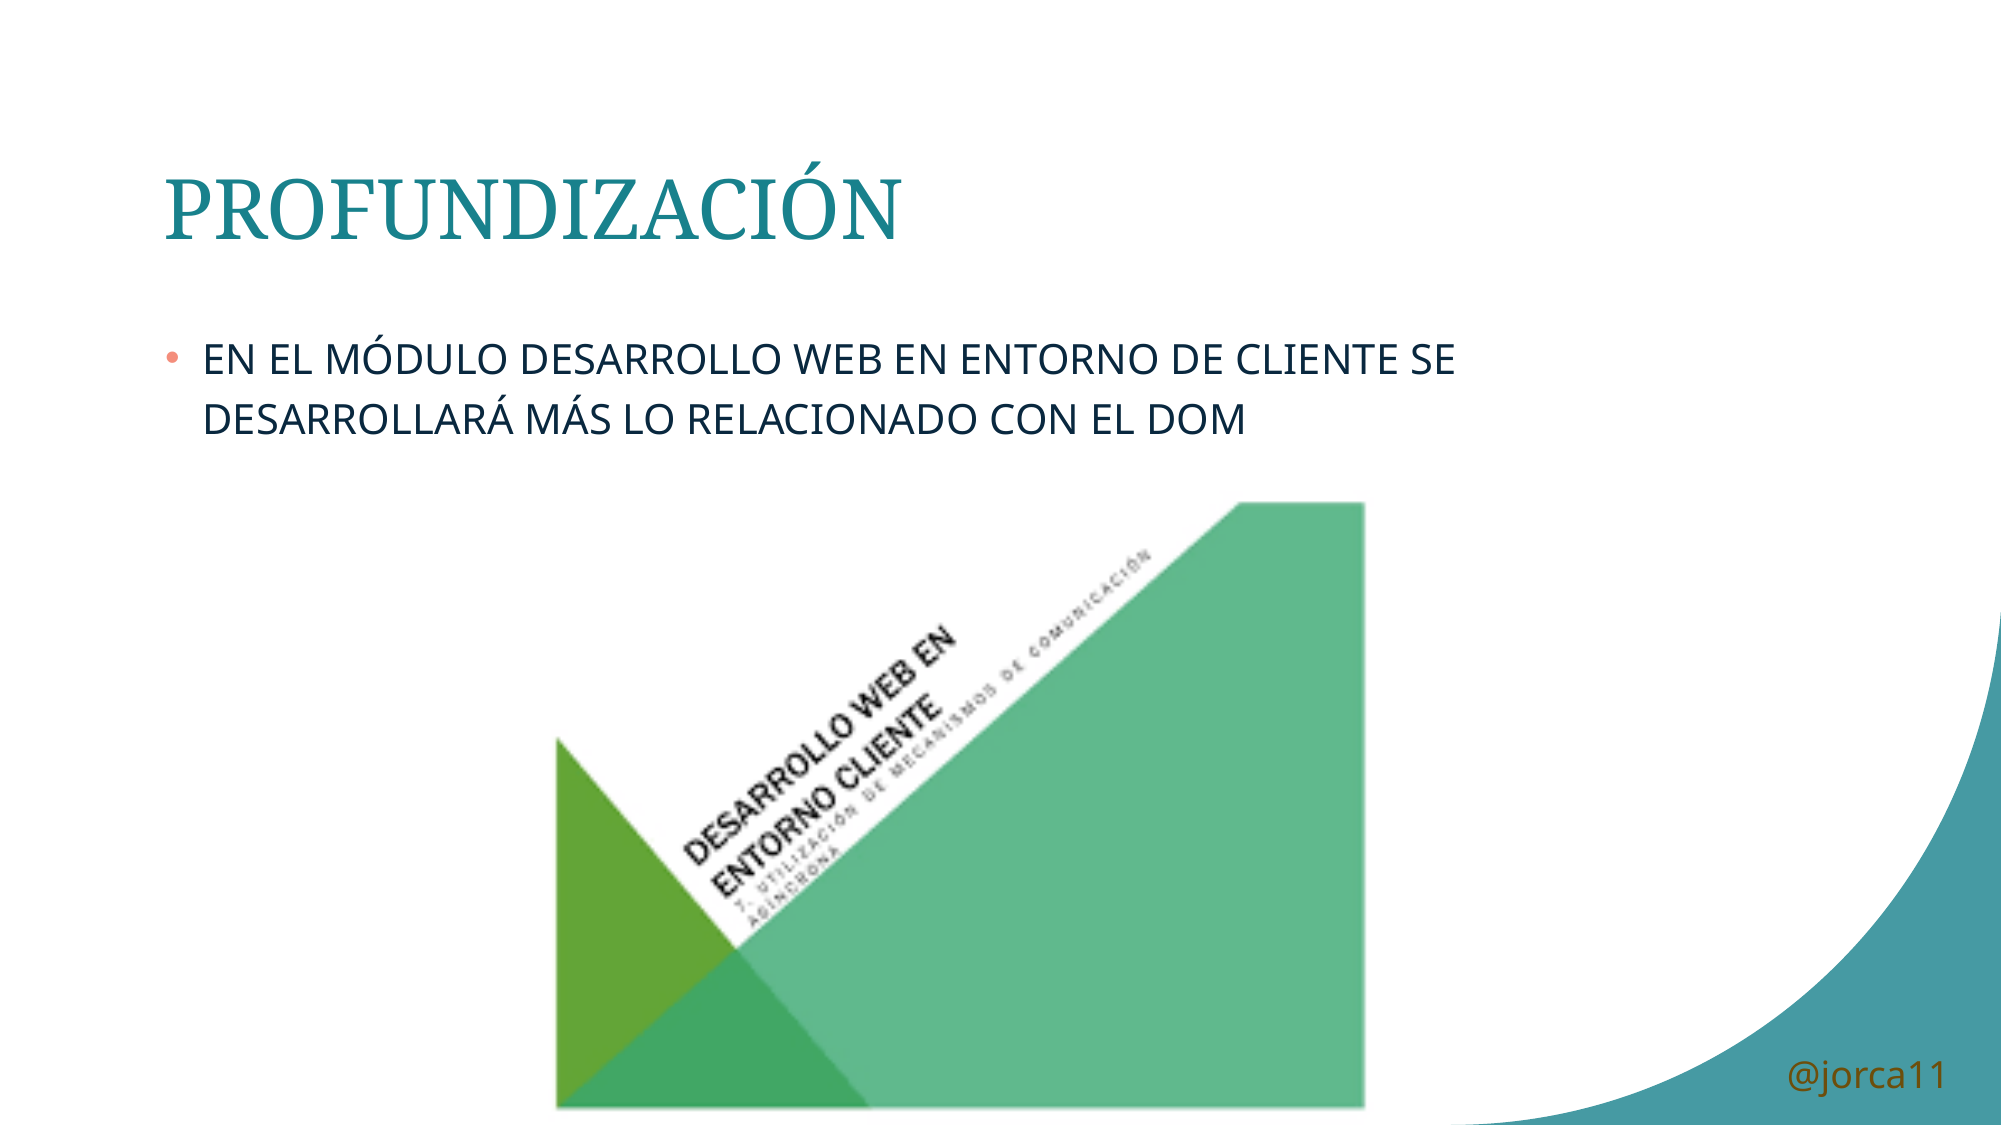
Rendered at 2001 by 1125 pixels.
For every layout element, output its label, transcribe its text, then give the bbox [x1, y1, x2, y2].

list EN EL MÓDULO DESARROLLO WEB EN ENTORNO DE CLIENTE SE DESARROLLARÁ MÁS LO RELACIONADO CON EL DOM [150, 314, 1777, 992]
picture [514, 490, 1410, 1125]
title PROFUNDIZACIÓN [148, 96, 1775, 315]
text_box @jorca11 [1771, 1043, 1979, 1104]
